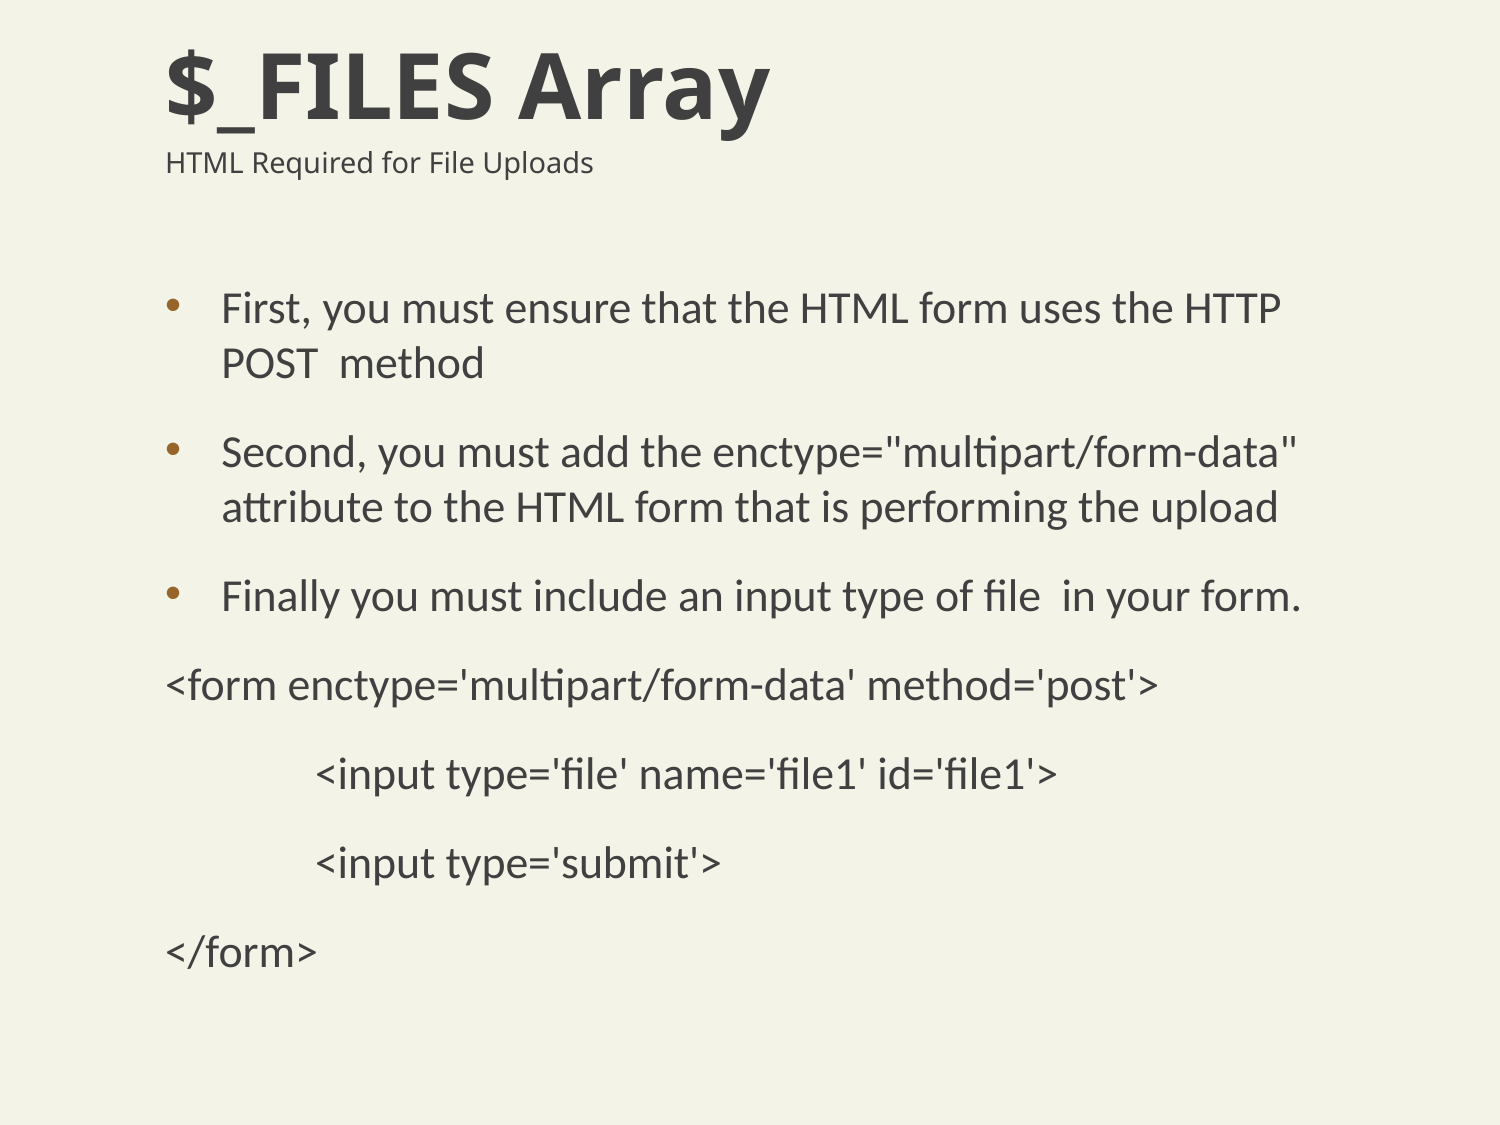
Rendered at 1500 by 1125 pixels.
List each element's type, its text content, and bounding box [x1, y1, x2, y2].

title $_FILES Array [150, 20, 1425, 188]
list HTML Required for File Uploads [150, 137, 1200, 188]
list First, you must ensure that the HTML form uses the HTTP POST method Second, you must add the enctype="multipart/form-data" attribute to the HTML form that is performing the upload Finally you must include an input type of file in your form. <form enctype='multipart/form-data' method='post'> <input type='file' name='file1' id='file1'> <input type='submit'> </form> [150, 270, 1376, 1013]
